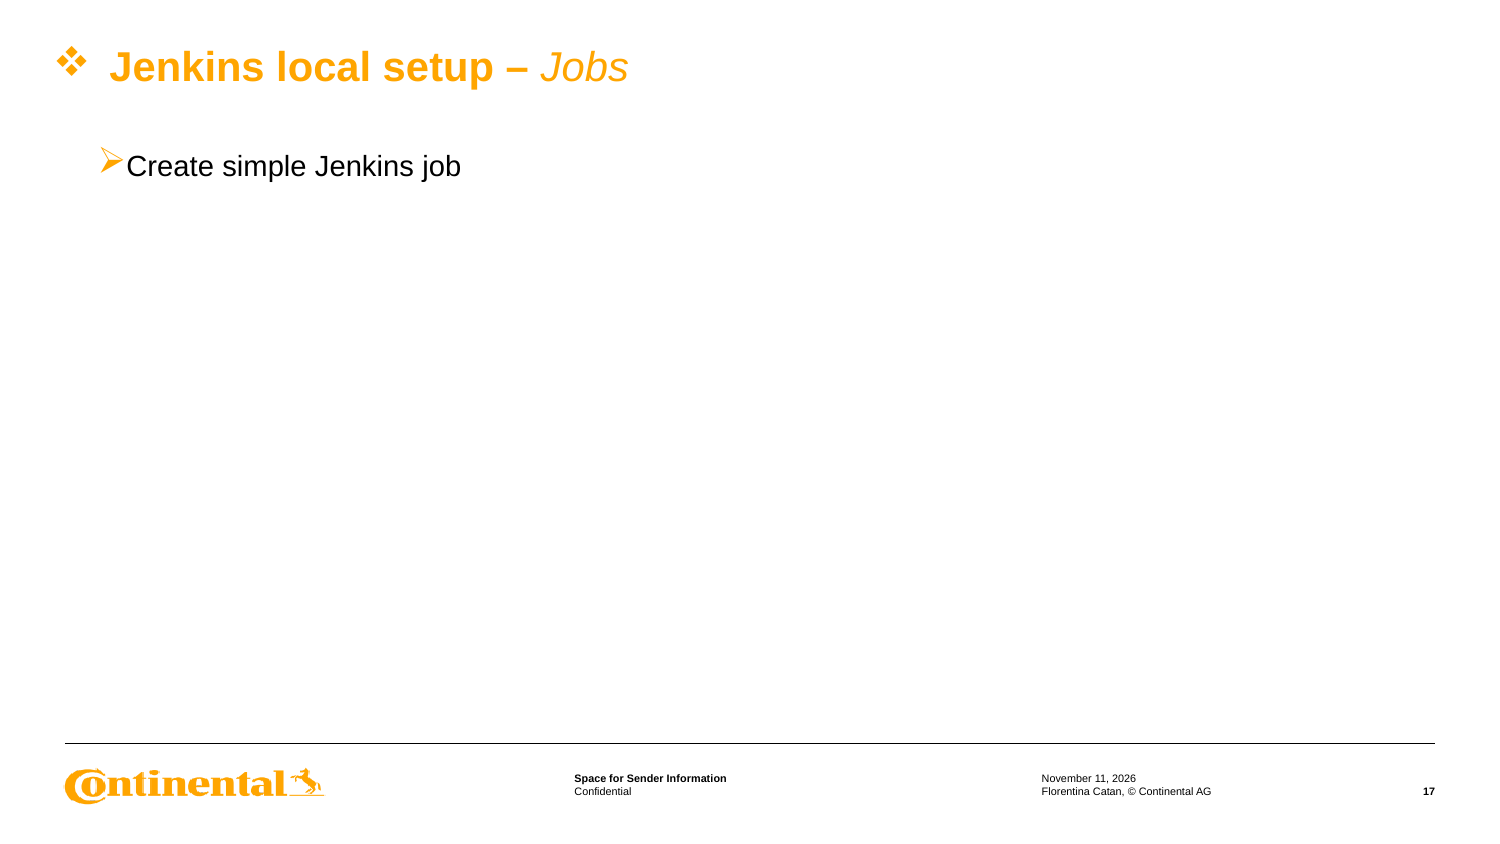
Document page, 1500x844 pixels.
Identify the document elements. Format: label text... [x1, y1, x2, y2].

slide_number 17 [1376, 784, 1436, 803]
title Jenkins local setup – Jobs [53, 12, 1459, 92]
footer Florentina Catan, © Continental AG [1041, 784, 1371, 803]
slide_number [1041, 765, 1371, 784]
list Create simple Jenkins job [53, 92, 1436, 753]
